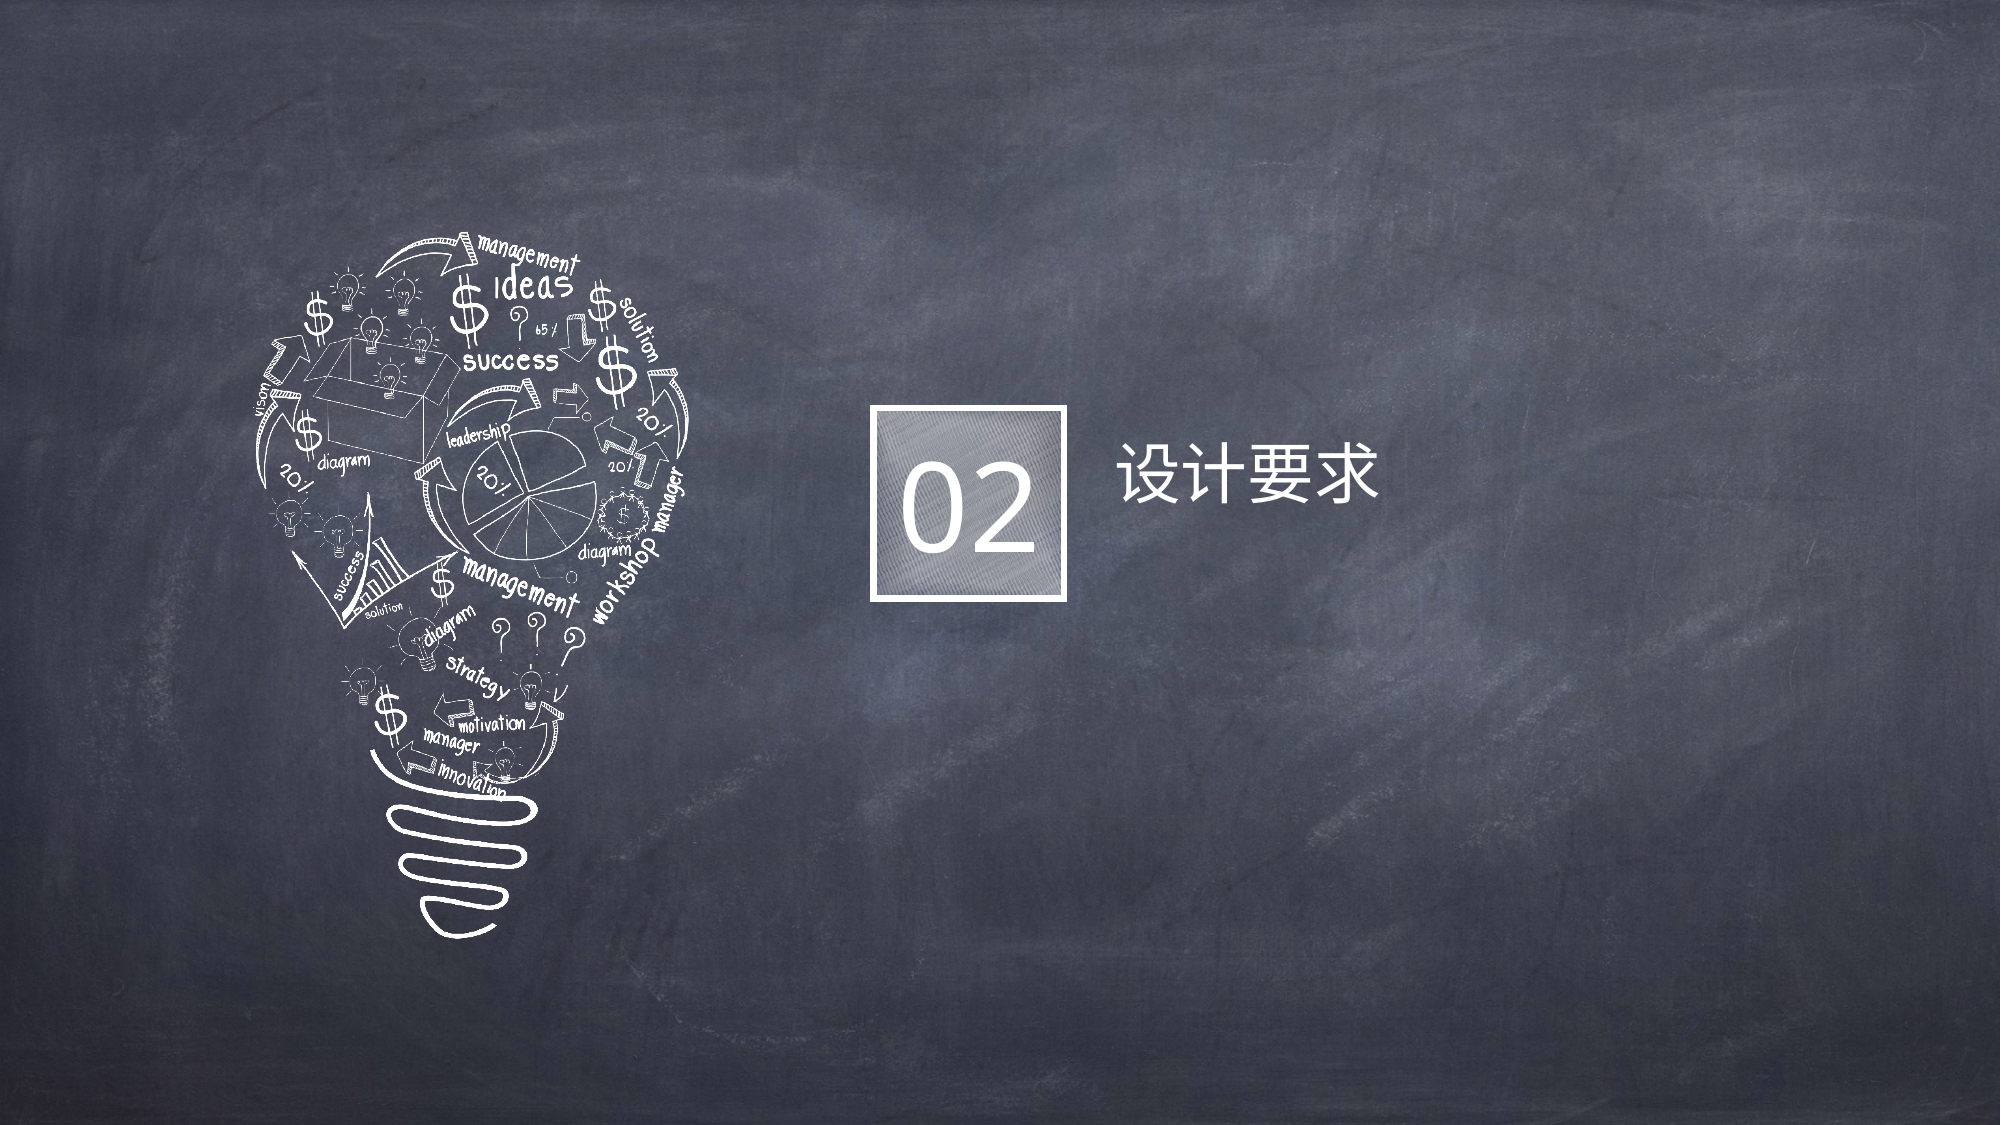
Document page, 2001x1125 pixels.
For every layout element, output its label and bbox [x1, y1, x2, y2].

text_box [873, 407, 1065, 599]
picture [0, 0, 2000, 1125]
